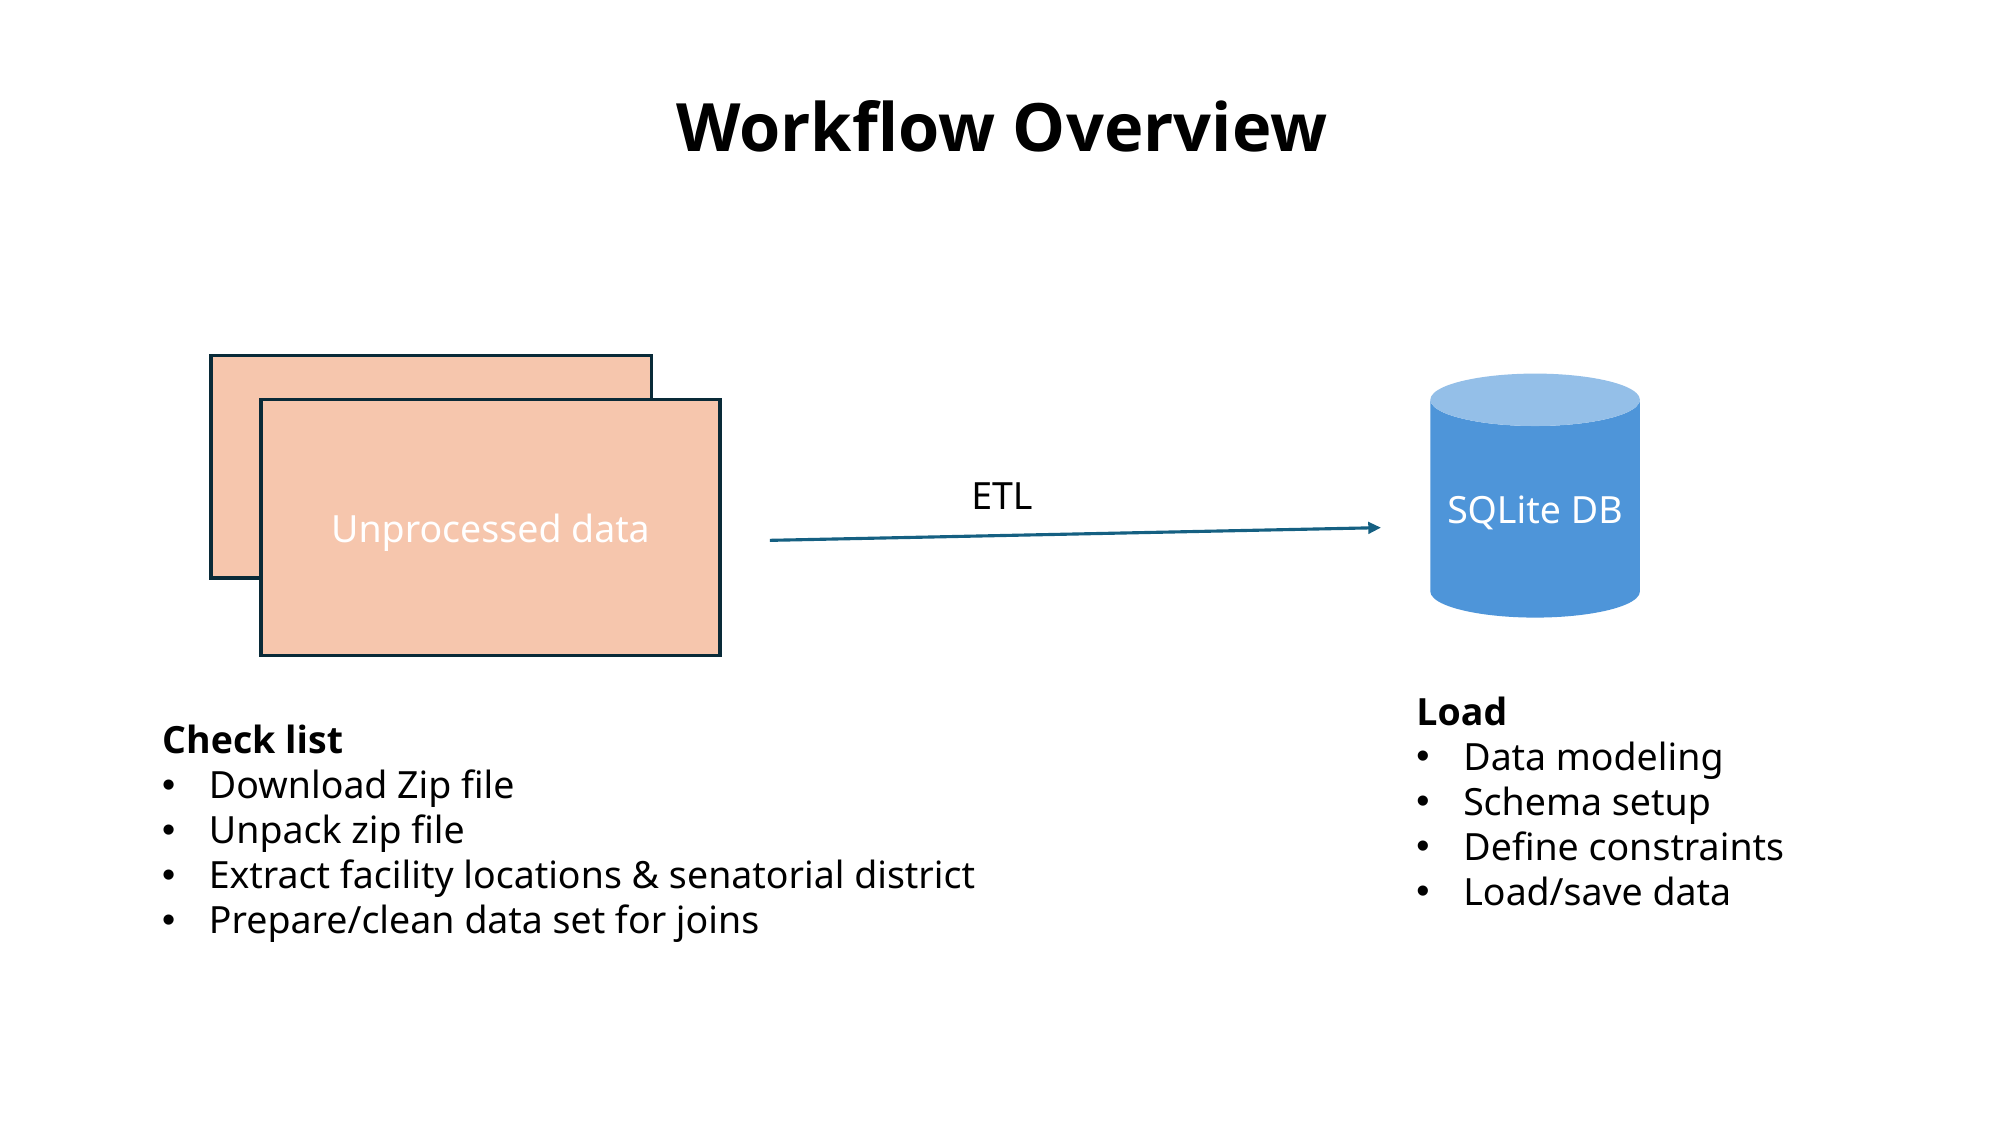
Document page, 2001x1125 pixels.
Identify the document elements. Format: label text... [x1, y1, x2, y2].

text_box ETL [956, 464, 1048, 525]
text_box Workflow Overview [661, 77, 1343, 173]
text_box Load Data modeling Schema setup Define constraints Load/save data [1401, 680, 1800, 920]
text_box SQLite DB [1428, 372, 1642, 620]
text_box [769, 527, 1382, 541]
text_box [209, 354, 653, 580]
text_box Check list Download Zip file Unpack zip file Extract facility locations & senatorial district Prepare/clean data set for joins [147, 709, 991, 949]
text_box Unprocessed data [259, 398, 722, 657]
